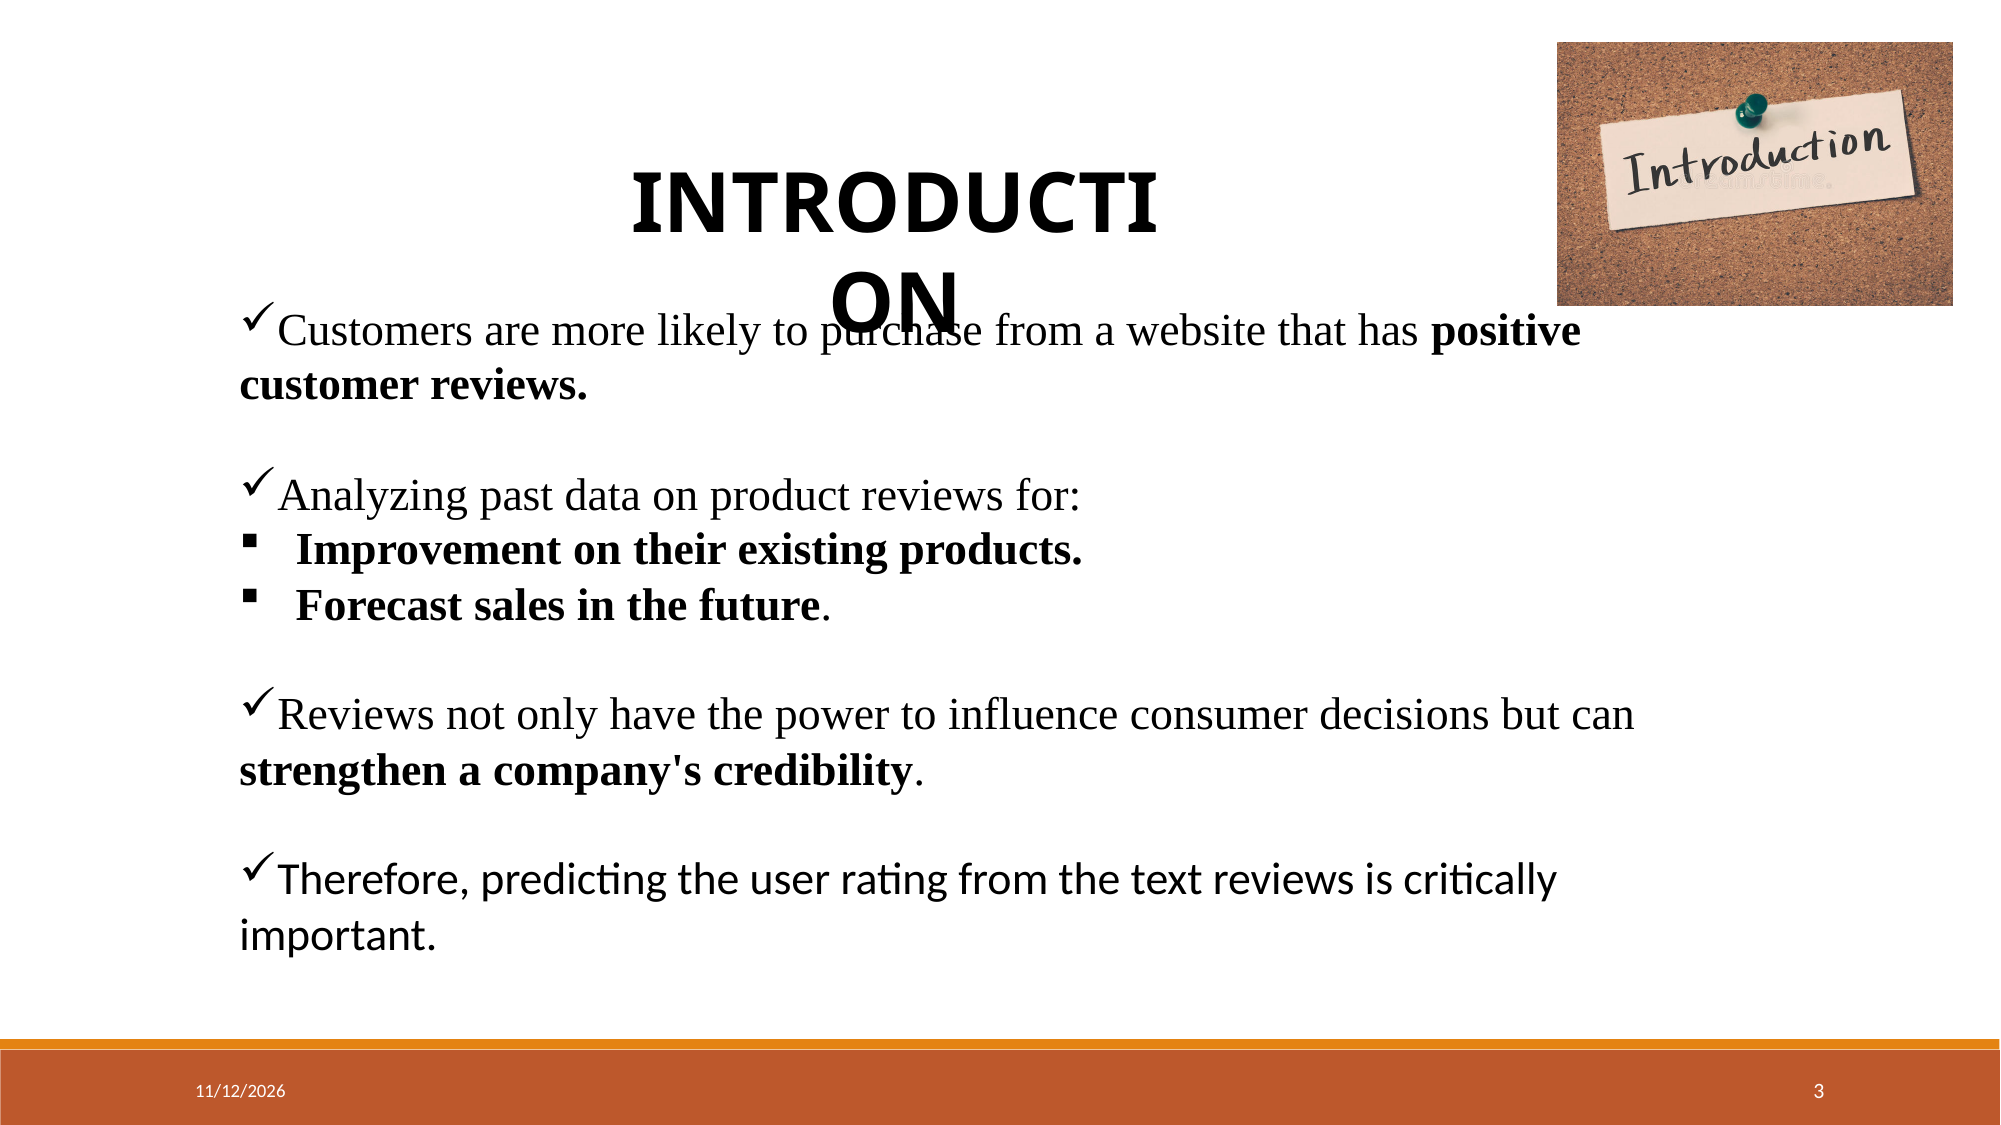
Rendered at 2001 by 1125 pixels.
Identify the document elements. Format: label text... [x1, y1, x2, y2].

slide_number 3 [1624, 1059, 1840, 1120]
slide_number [180, 1059, 586, 1120]
text_box Customers are more likely to purchase from a website that has positive customer reviews. Analyzing past data on product reviews for: Improvement on their existing products. Forecast sales in the future. Reviews not only have the power to influence consumer decisions but can strengthen a company's credibility. Therefore, predicting the user rating from the text reviews is critically important. [224, 291, 1744, 967]
picture [1556, 41, 1953, 307]
text_box introduction [594, 141, 1197, 356]
